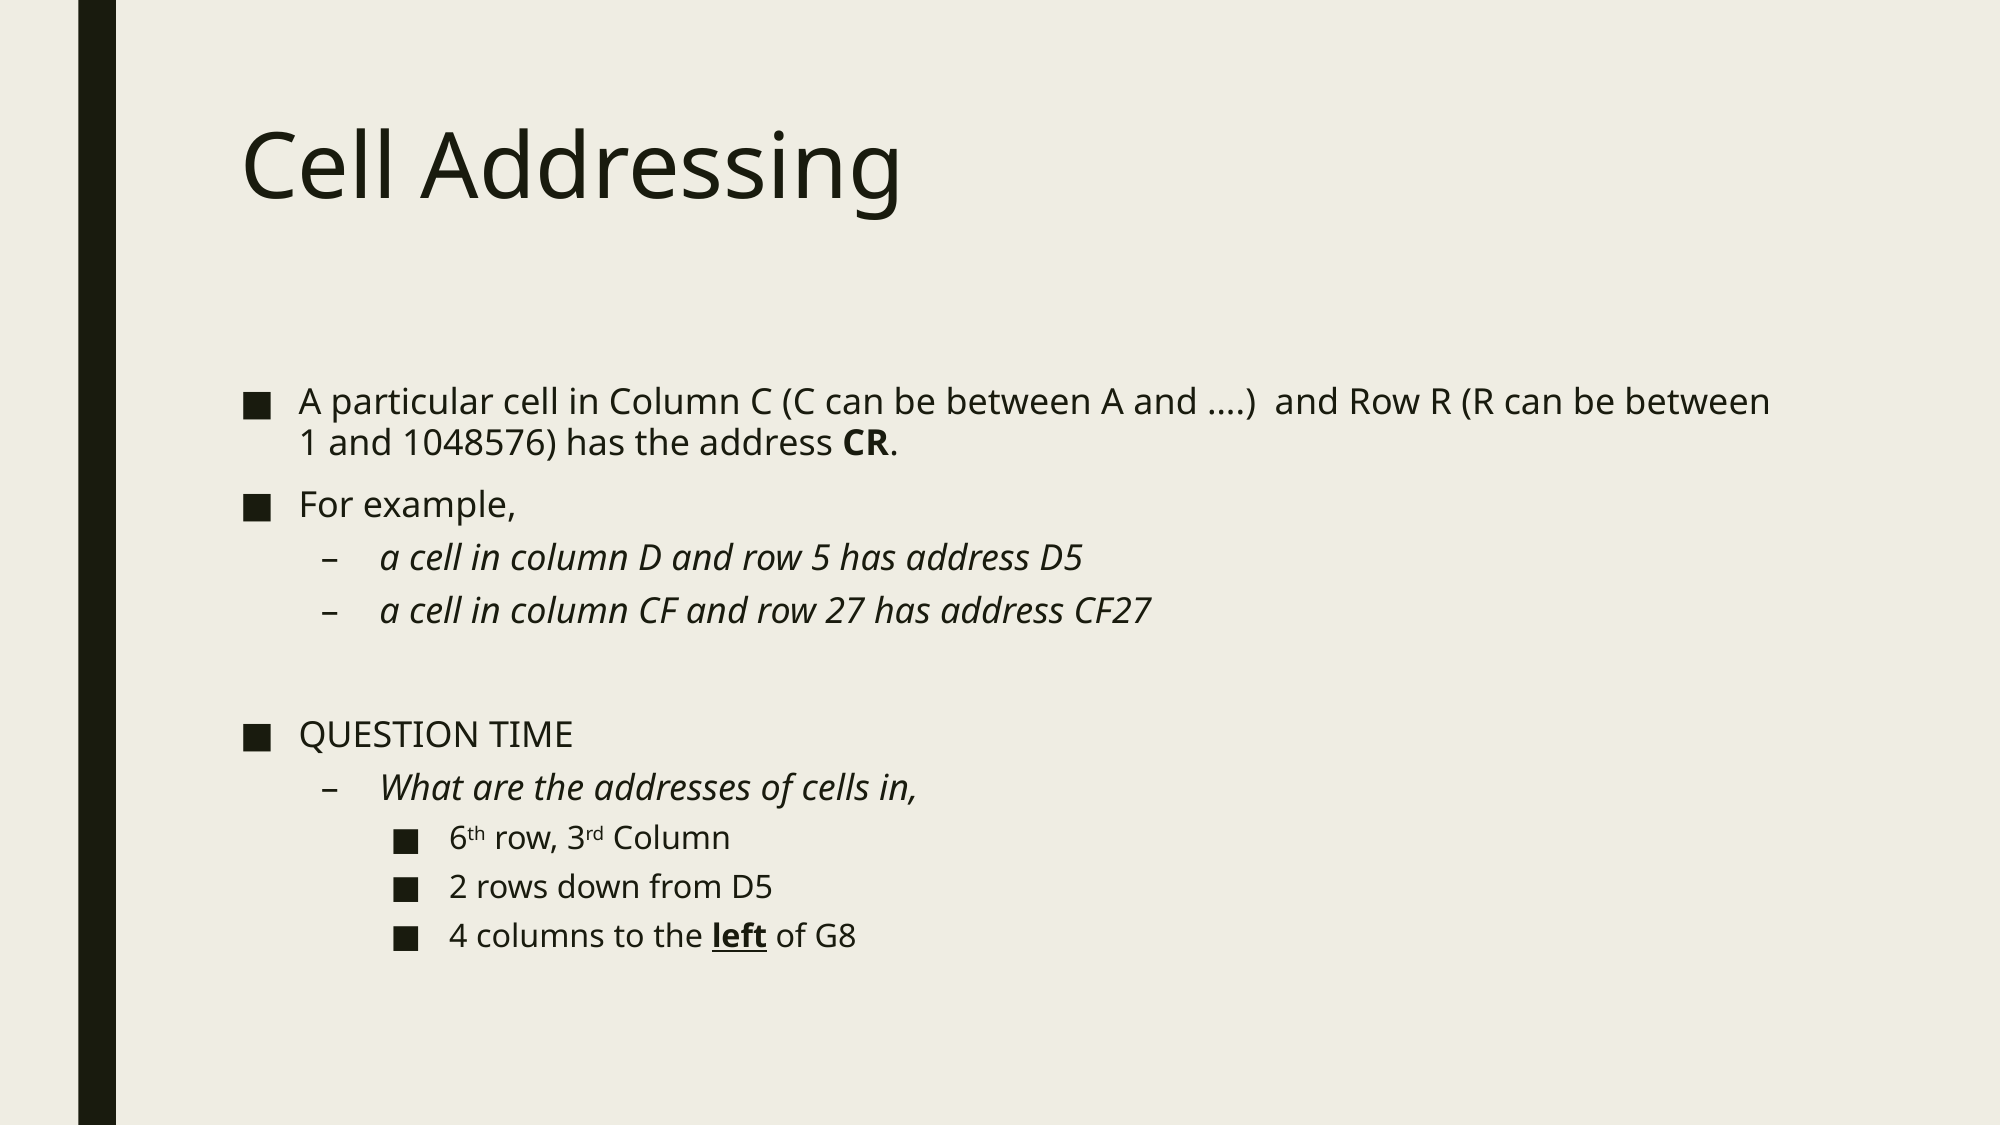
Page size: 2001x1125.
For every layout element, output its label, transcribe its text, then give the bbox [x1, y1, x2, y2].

list A particular cell in Column C (C can be between A and ….) and Row R (R can be between 1 and 1048576) has the address CR. For example, a cell in column D and row 5 has address D5 a cell in column CF and row 27 has address CF27 QUESTION TIME What are the addresses of cells in, 6th row, 3rd Column 2 rows down from D5 4 columns to the left of G8 [225, 375, 1800, 963]
title Cell Addressing [225, 112, 1800, 357]
